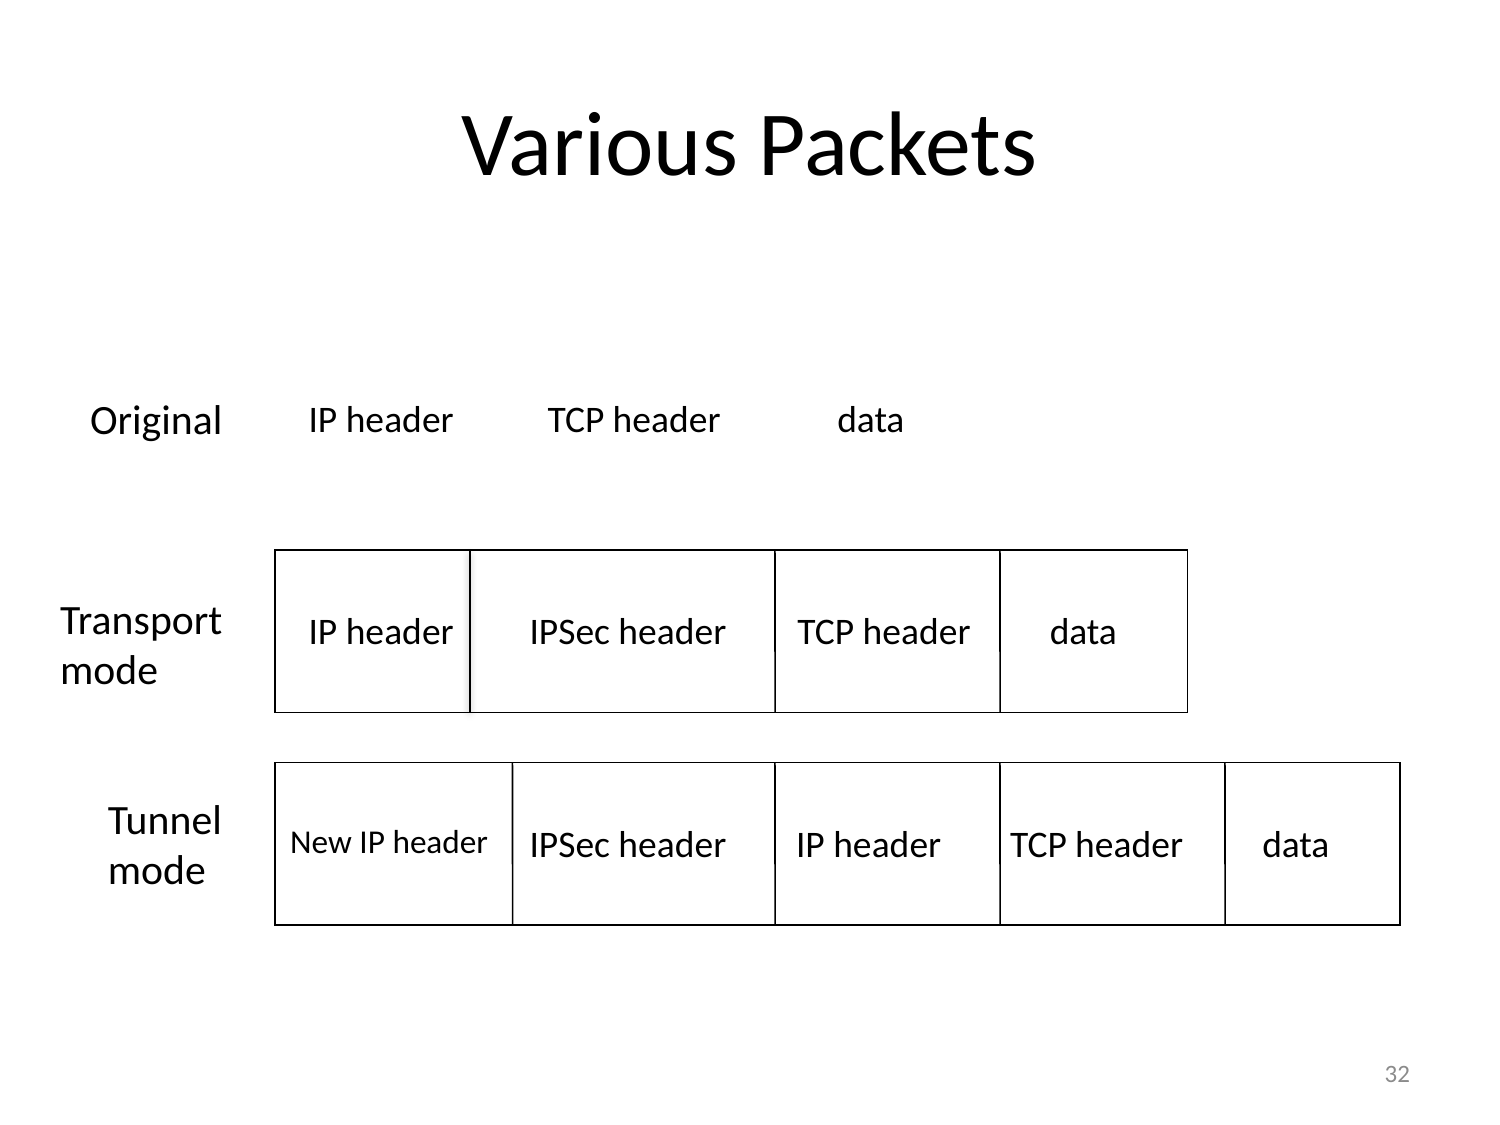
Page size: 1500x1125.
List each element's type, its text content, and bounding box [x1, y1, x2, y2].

text_box [275, 337, 512, 500]
text_box [513, 762, 1000, 925]
text_box data [1247, 812, 1345, 873]
text_box TCP header [782, 599, 986, 660]
slide_number 32 [1074, 1042, 1425, 1103]
text_box IPSec header [514, 599, 742, 660]
text_box Transport mode [45, 585, 238, 700]
text_box IP header [293, 599, 463, 660]
text_box TCP header [532, 387, 736, 448]
text_box IP header [293, 387, 469, 448]
text_box TCP header [995, 812, 1199, 873]
text_box [274, 762, 512, 925]
text_box IP header [781, 812, 957, 873]
text_box data [1035, 599, 1132, 660]
text_box New IP header [275, 812, 513, 868]
text_box [274, 549, 469, 713]
text_box Tunnel mode [93, 785, 237, 900]
text_box [513, 337, 1000, 500]
text_box data [822, 387, 920, 448]
text_box [1000, 762, 1400, 925]
title Various Packets [75, 45, 1425, 233]
text_box IPSec header [514, 812, 742, 873]
text_box [471, 549, 1188, 713]
text_box Original [75, 385, 238, 450]
